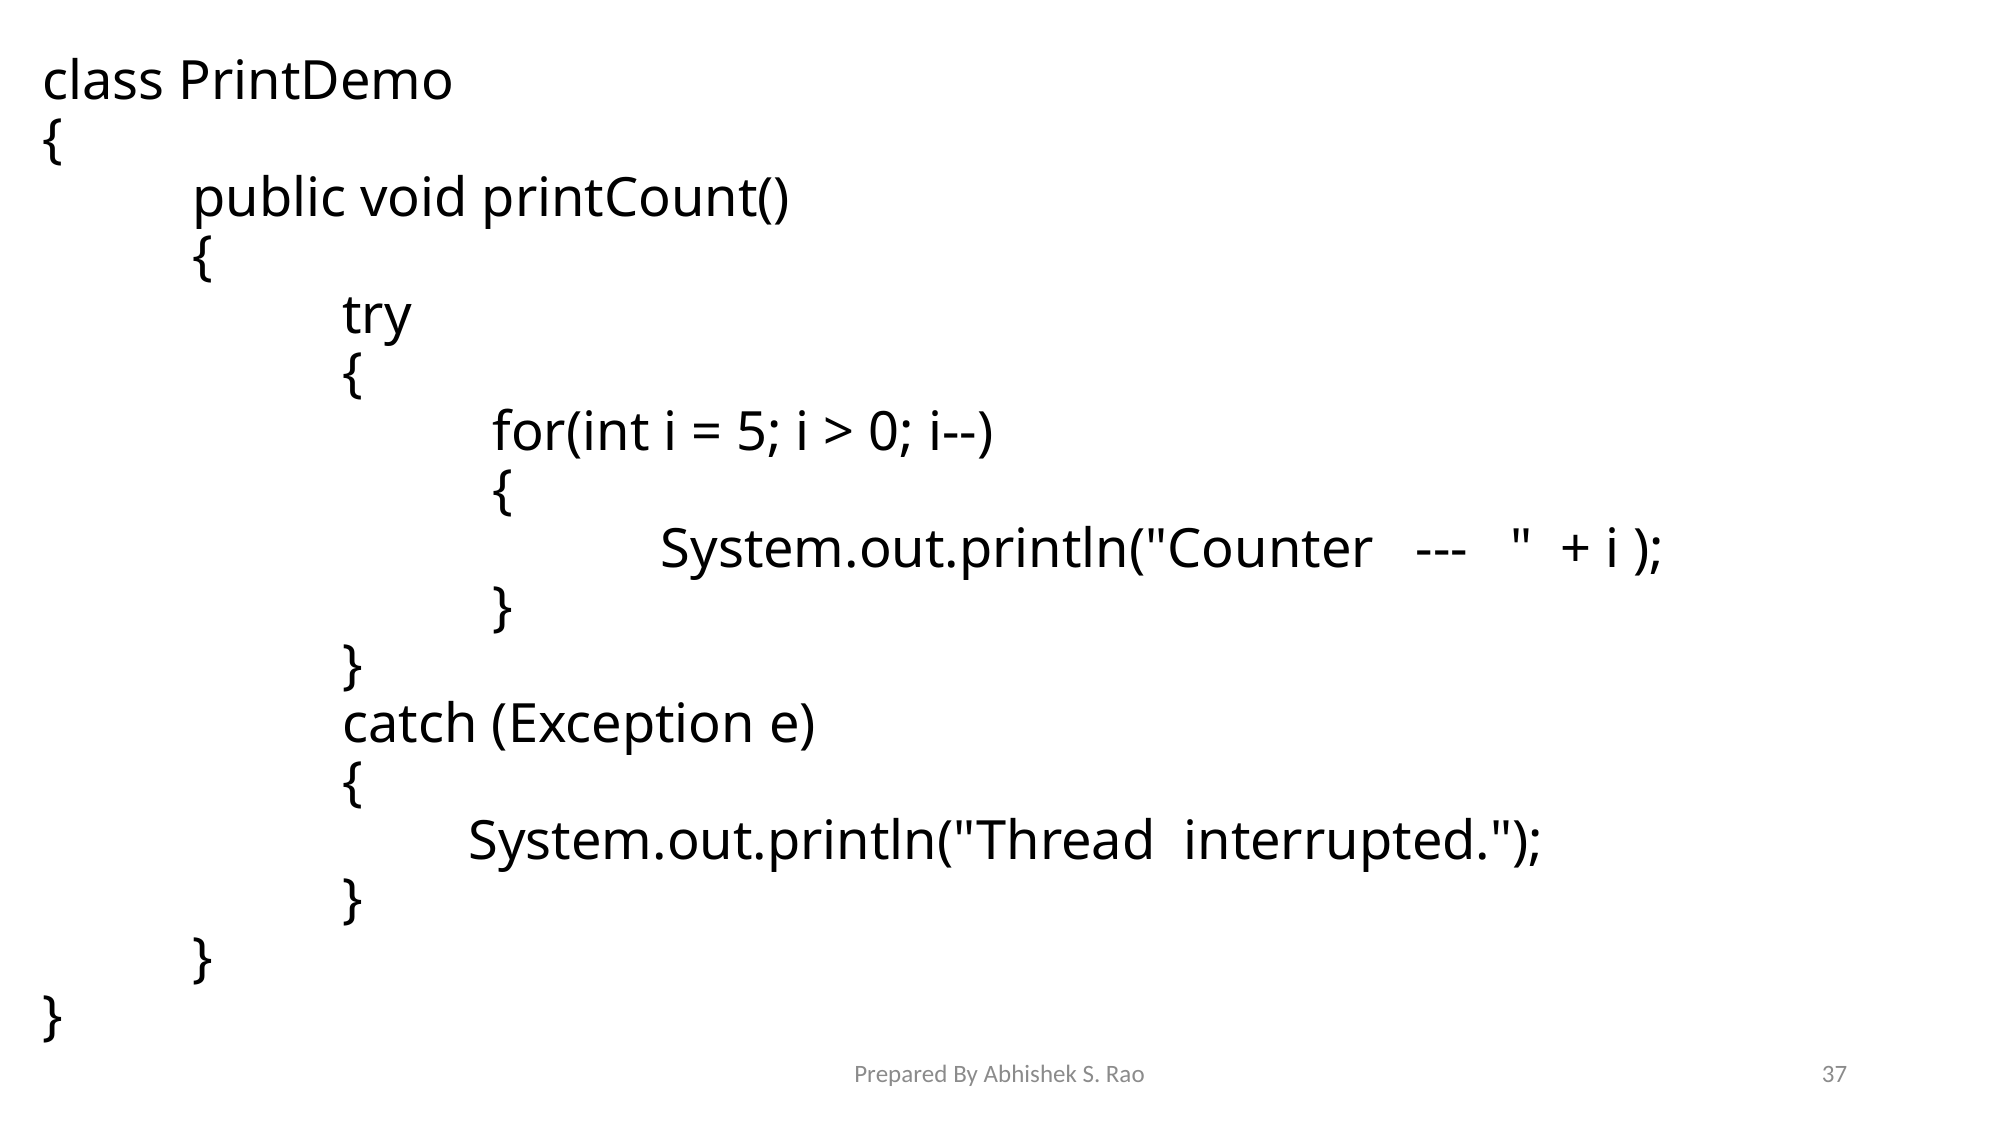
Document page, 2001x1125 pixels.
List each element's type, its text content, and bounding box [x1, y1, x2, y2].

slide_number 37 [1412, 1042, 1863, 1103]
footer Prepared By Abhishek S. Rao [662, 1042, 1338, 1103]
list class PrintDemo { public void printCount() { try { for(int i = 5; i > 0; i--) { System.out.println("Counter --- " + i ); } } catch (Exception e) { System.out.println("Thread interrupted."); } } } [27, 45, 1863, 1014]
